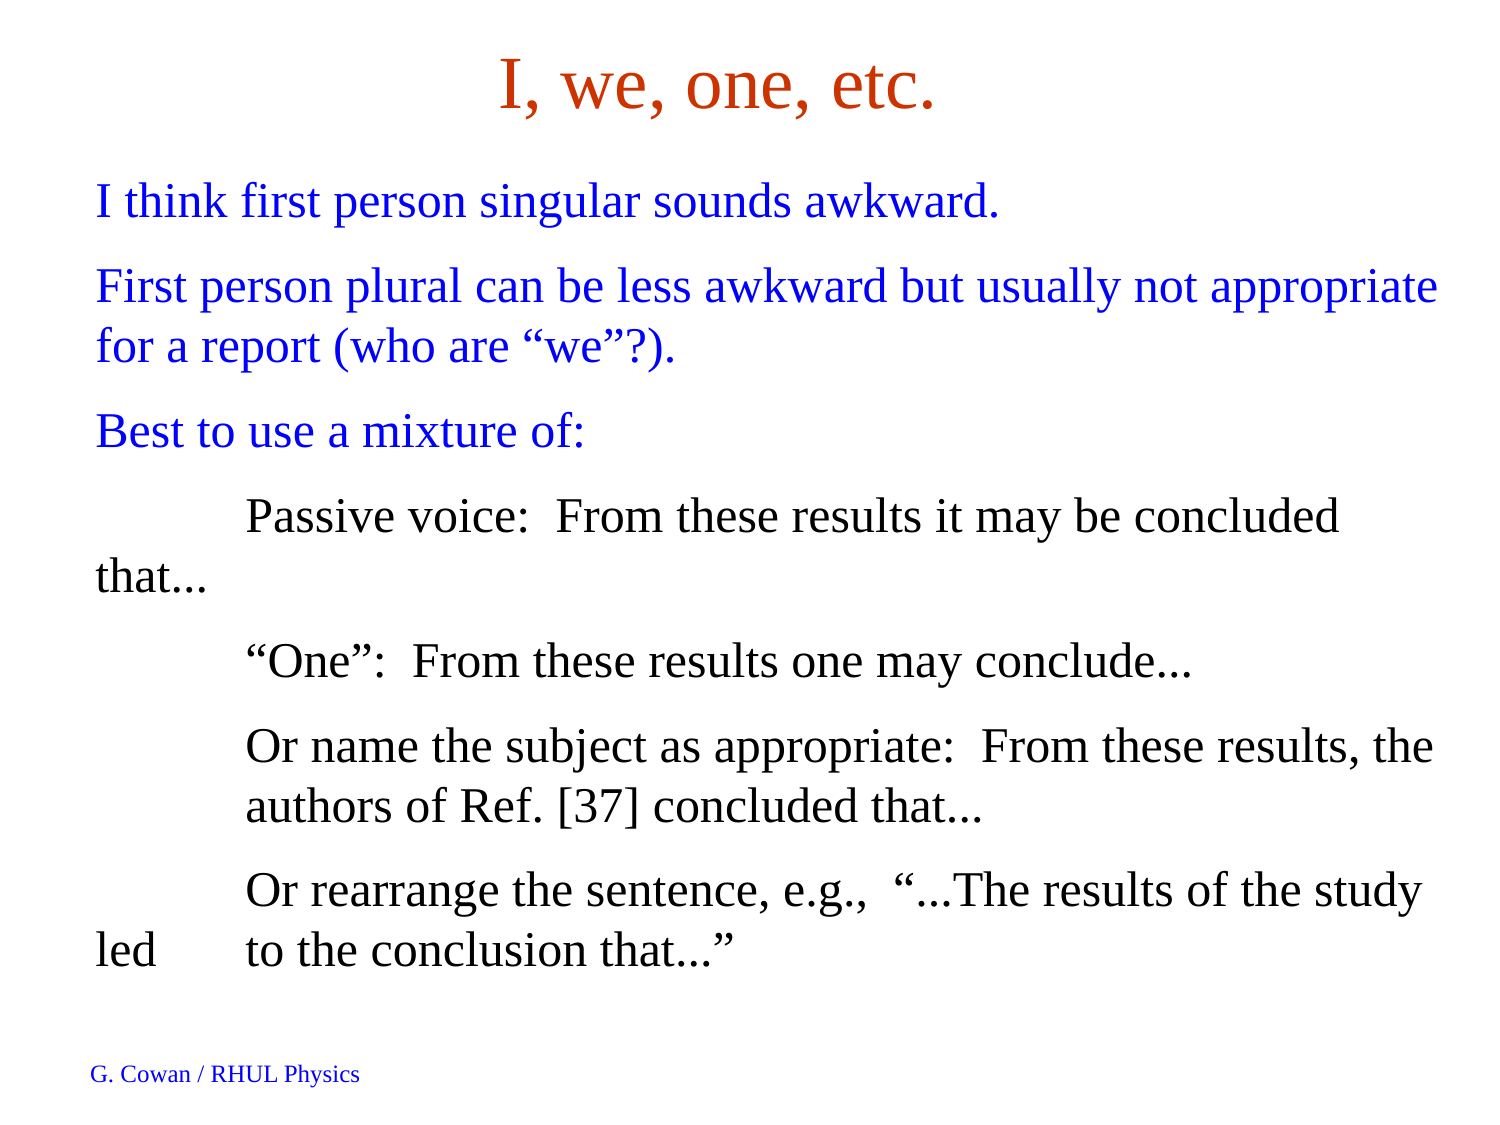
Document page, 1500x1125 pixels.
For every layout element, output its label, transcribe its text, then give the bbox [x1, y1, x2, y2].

text_box I, we, one, etc. [80, 28, 1356, 129]
slide_number G. Cowan / RHUL Physics [75, 1042, 425, 1103]
text_box I think first person singular sounds awkward. First person plural can be less awkward but usually not appropriate for a report (who are “we”?). Best to use a mixture of: Passive voice: From these results it may be concluded that... “One”: From these results one may conclude... Or name the subject as appropriate: From these results, the authors of Ref. [37] concluded that... Or rearrange the sentence, e.g., “...The results of the study led to the conclusion that...” [80, 159, 1458, 985]
